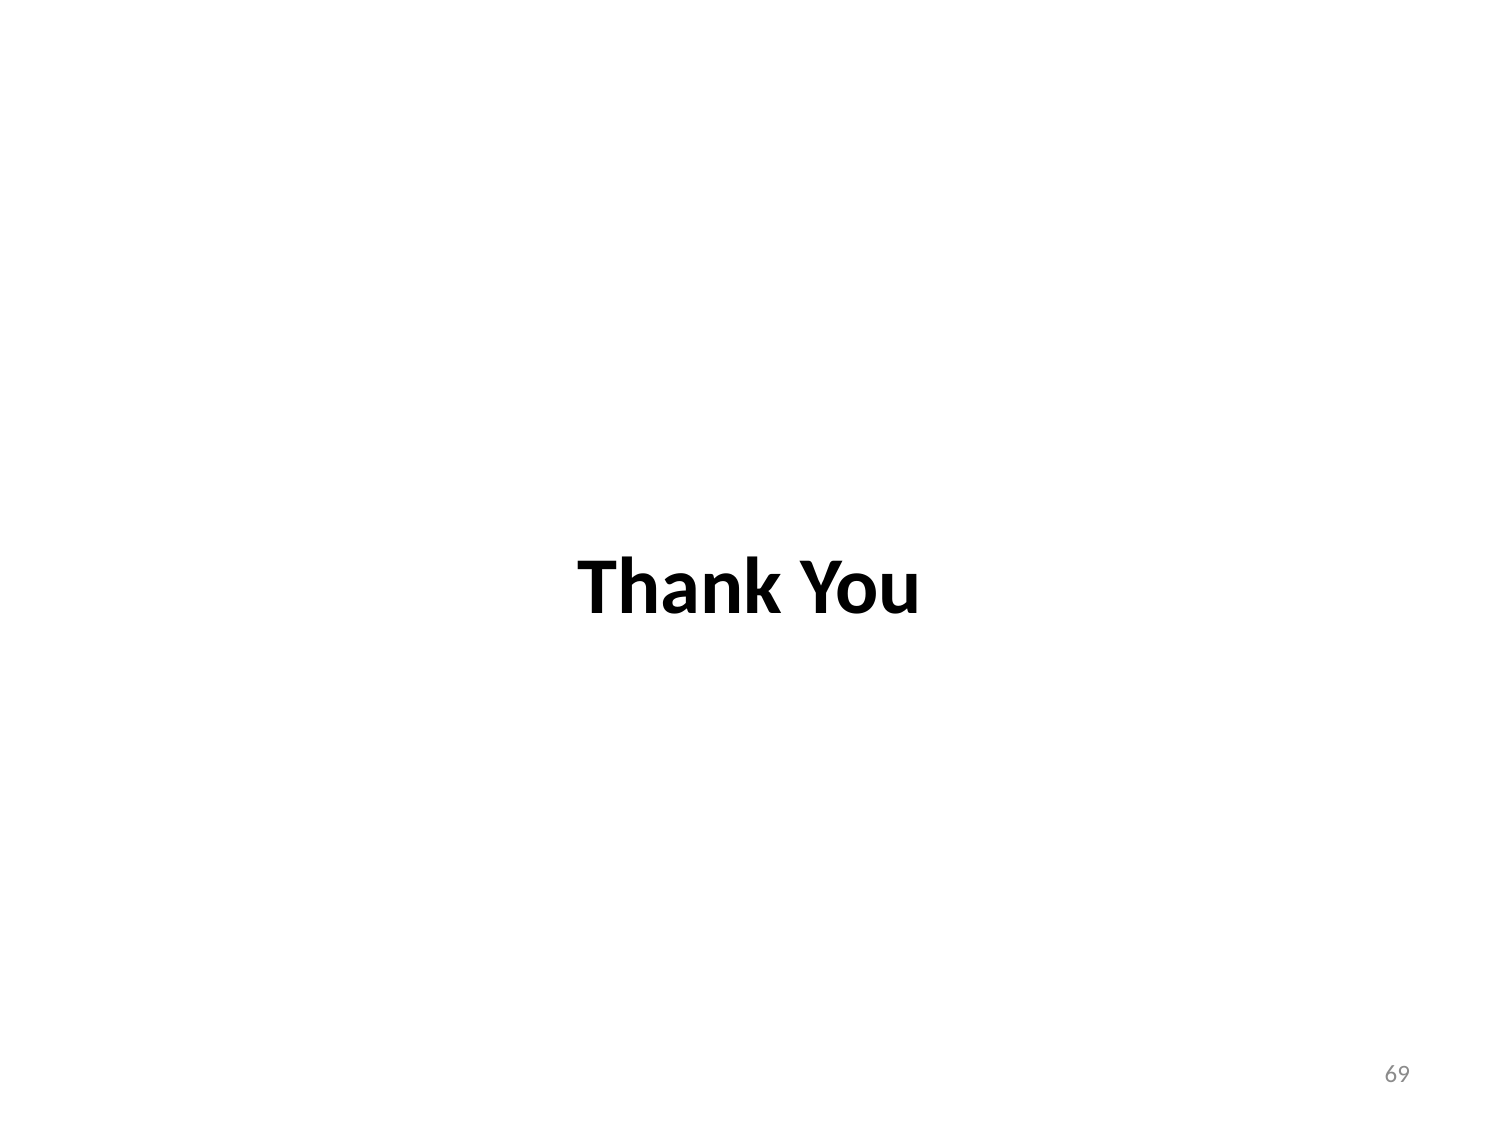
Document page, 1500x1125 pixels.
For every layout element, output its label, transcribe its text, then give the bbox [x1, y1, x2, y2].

slide_number 69 [1074, 1042, 1425, 1103]
title Thank You [500, 525, 1000, 638]
